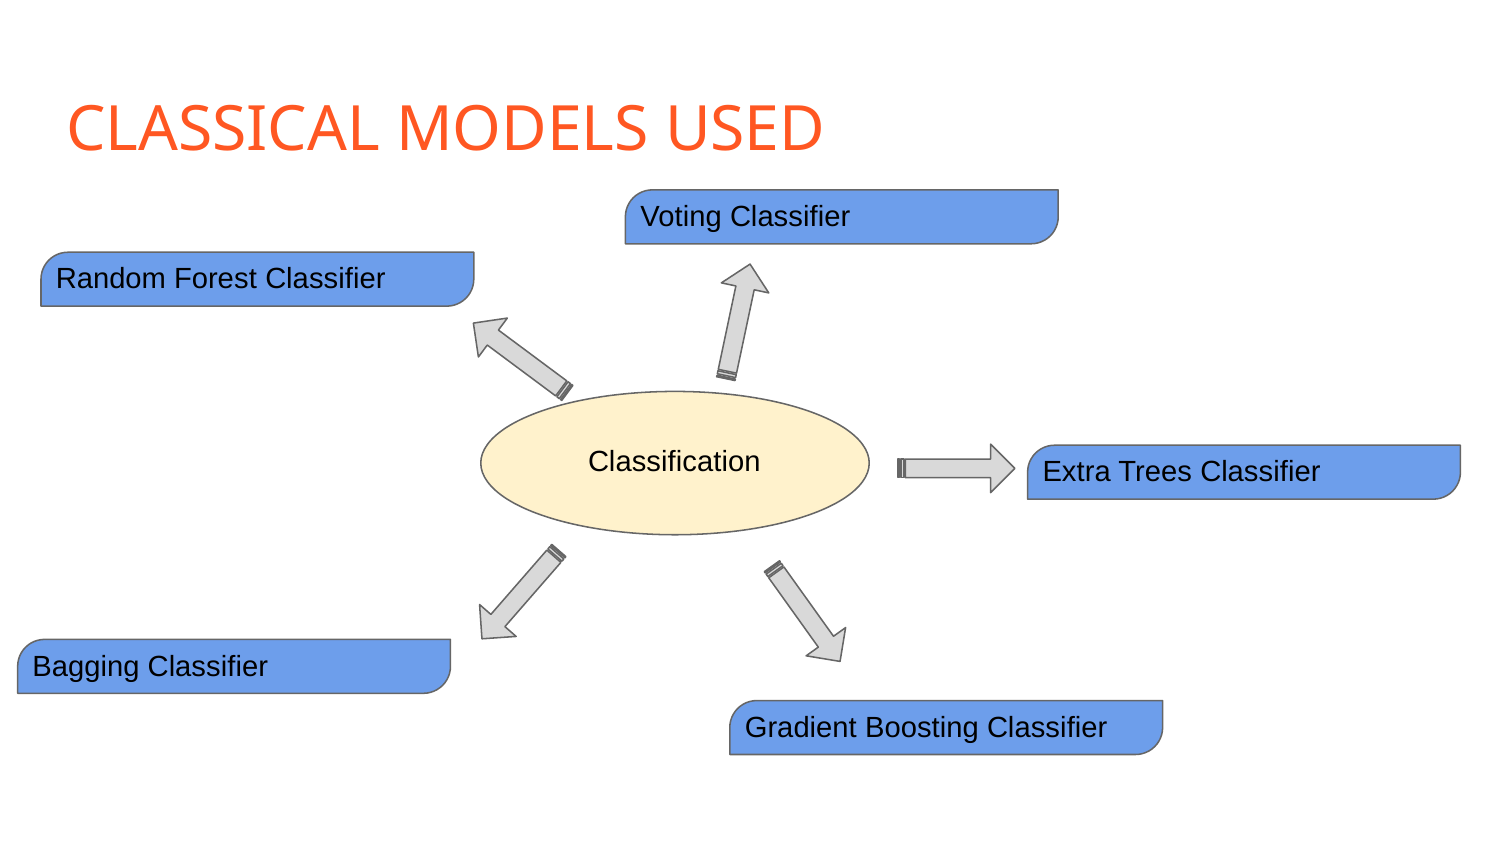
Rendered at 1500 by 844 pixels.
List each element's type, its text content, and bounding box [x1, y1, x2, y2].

text_box [473, 318, 573, 401]
text_box Extra Trees Classifier [1027, 437, 1483, 507]
title CLASSICAL MODELS USED [51, 72, 1449, 167]
text_box [480, 391, 870, 535]
text_box Classification [573, 427, 811, 482]
text_box Voting Classifier [625, 182, 1081, 252]
text_box [897, 459, 904, 478]
text_box [716, 264, 769, 381]
text_box Gradient Boosting Classifier [729, 693, 1185, 762]
text_box Bagging Classifier [17, 631, 473, 701]
text_box Random Forest Classifier [40, 244, 496, 314]
text_box [905, 444, 1015, 493]
text_box [479, 544, 566, 639]
text_box [764, 560, 846, 662]
